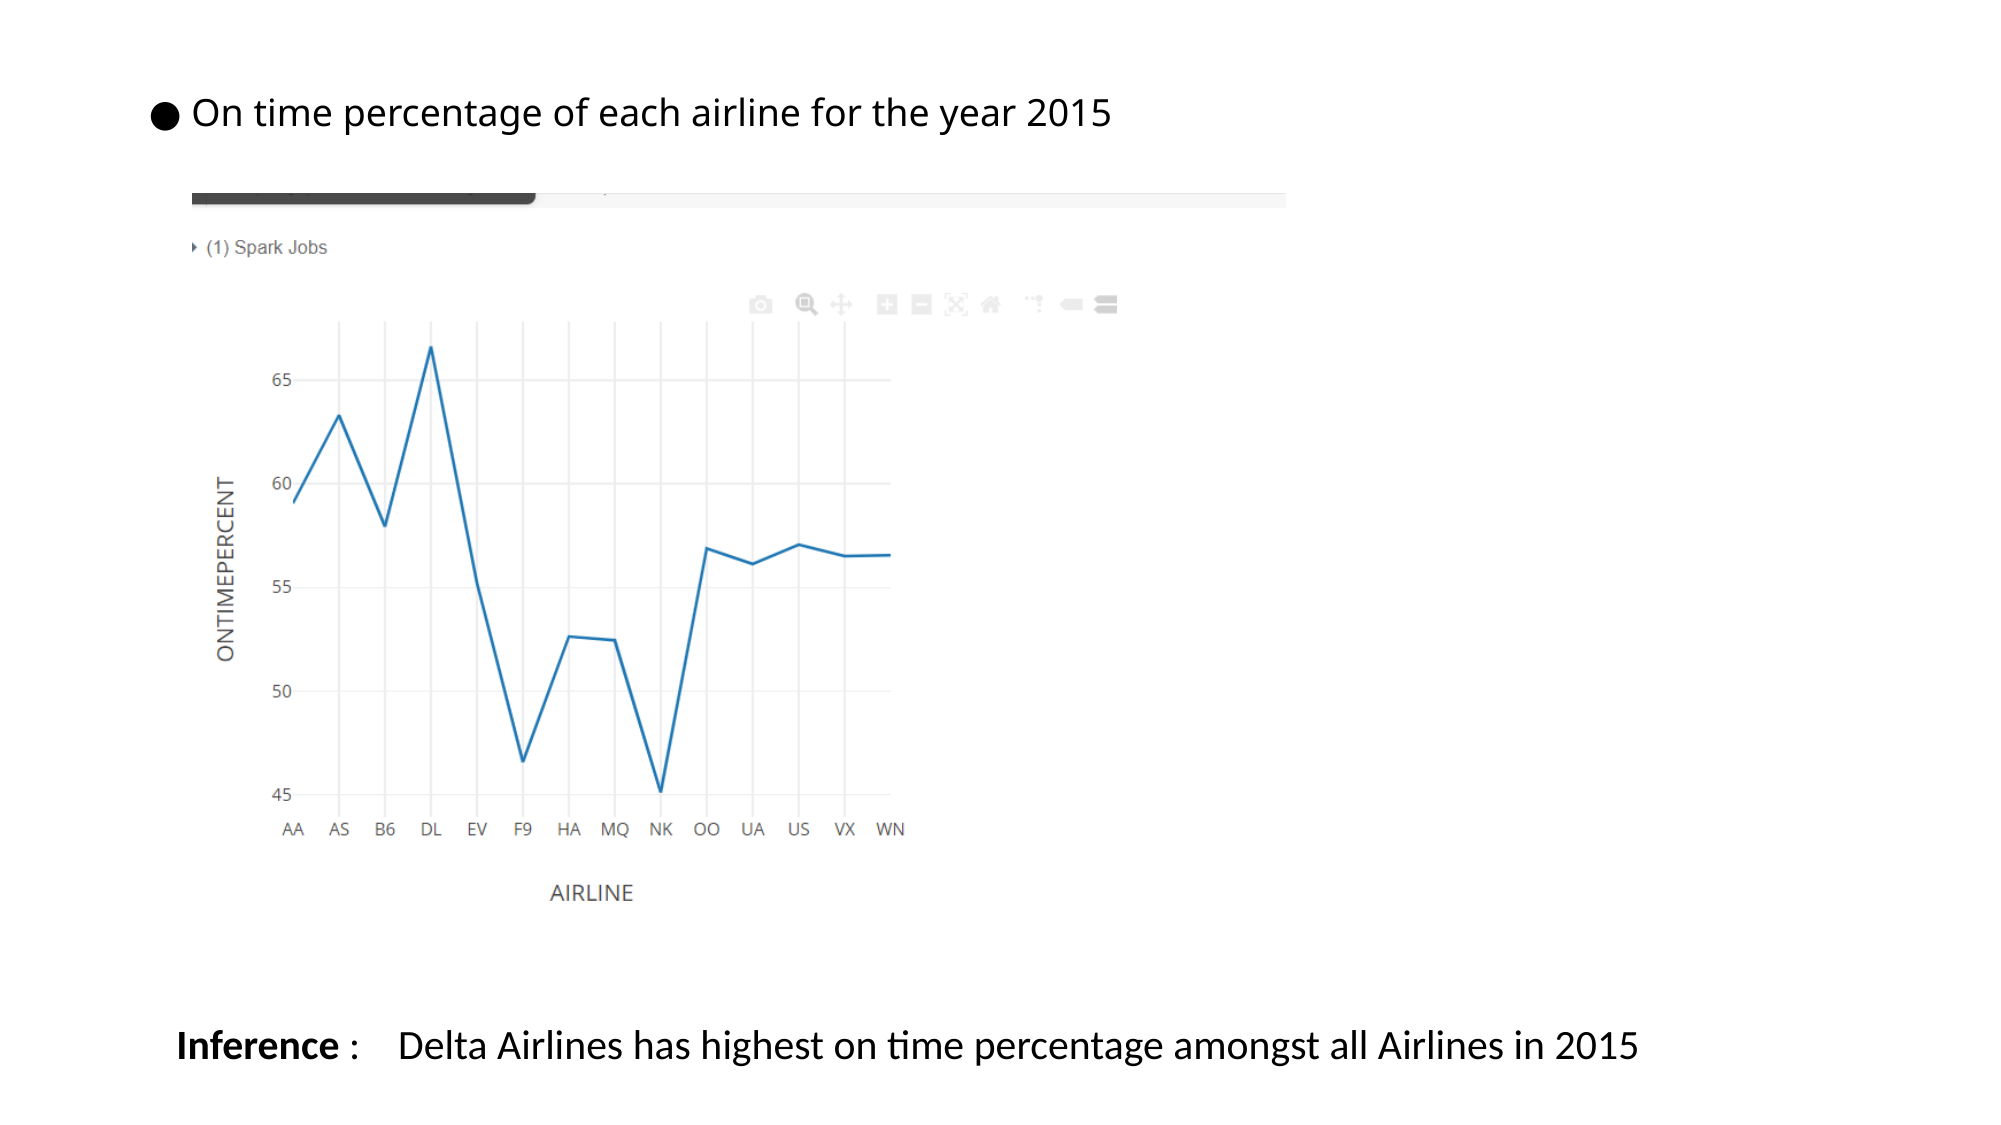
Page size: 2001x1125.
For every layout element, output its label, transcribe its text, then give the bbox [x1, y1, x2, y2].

text_box ● On time percentage of each airline for the year 2015 [134, 81, 1128, 142]
picture [192, 193, 1286, 932]
text_box Inference : Delta Airlines has highest on time percentage amongst all Airlines in 2015 [161, 1010, 1676, 1076]
